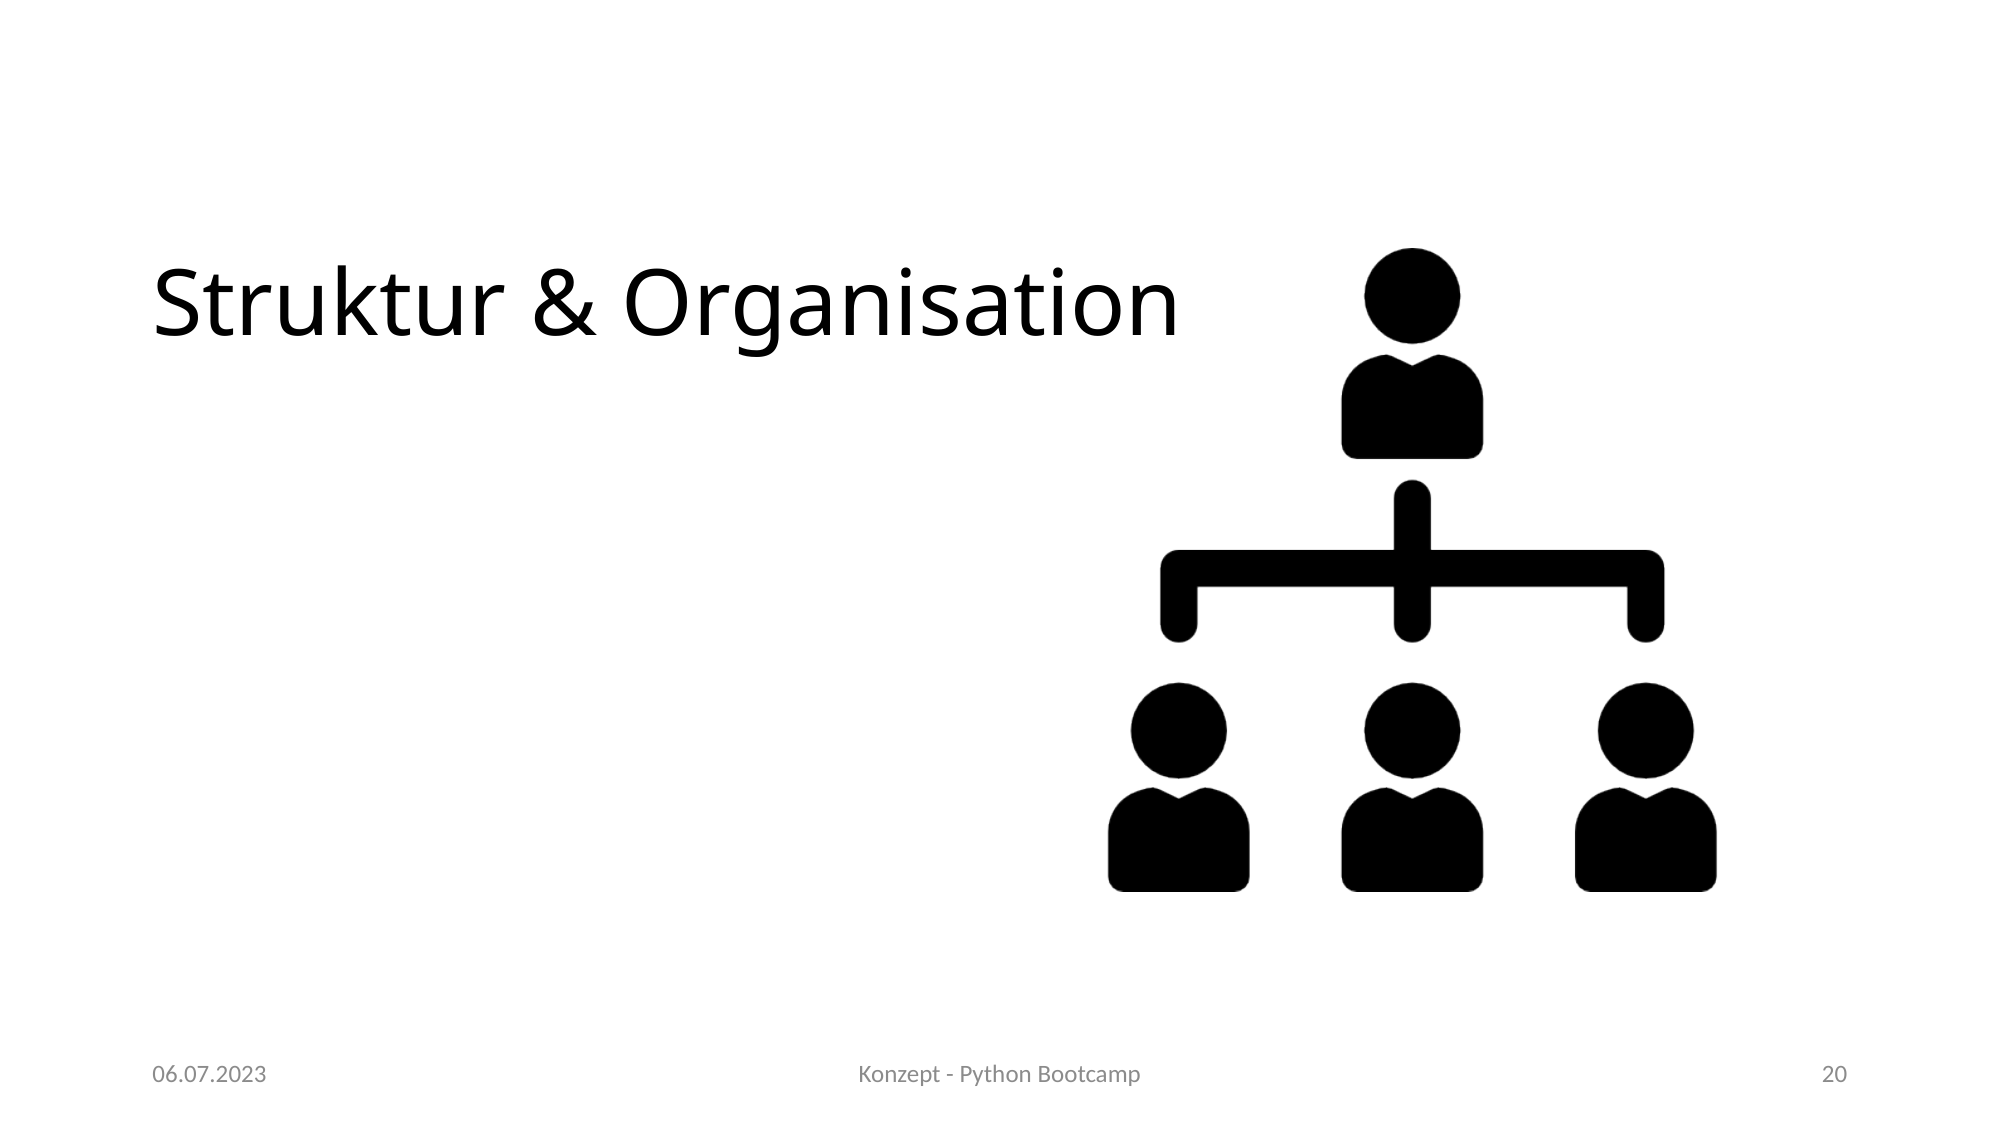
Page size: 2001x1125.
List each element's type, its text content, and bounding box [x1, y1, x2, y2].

footer Konzept - Python Bootcamp [662, 1042, 1338, 1103]
title Struktur & Organisation [137, 197, 1863, 415]
slide_number 20 [1412, 1042, 1863, 1103]
picture [1090, 248, 1735, 893]
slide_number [137, 1042, 588, 1103]
